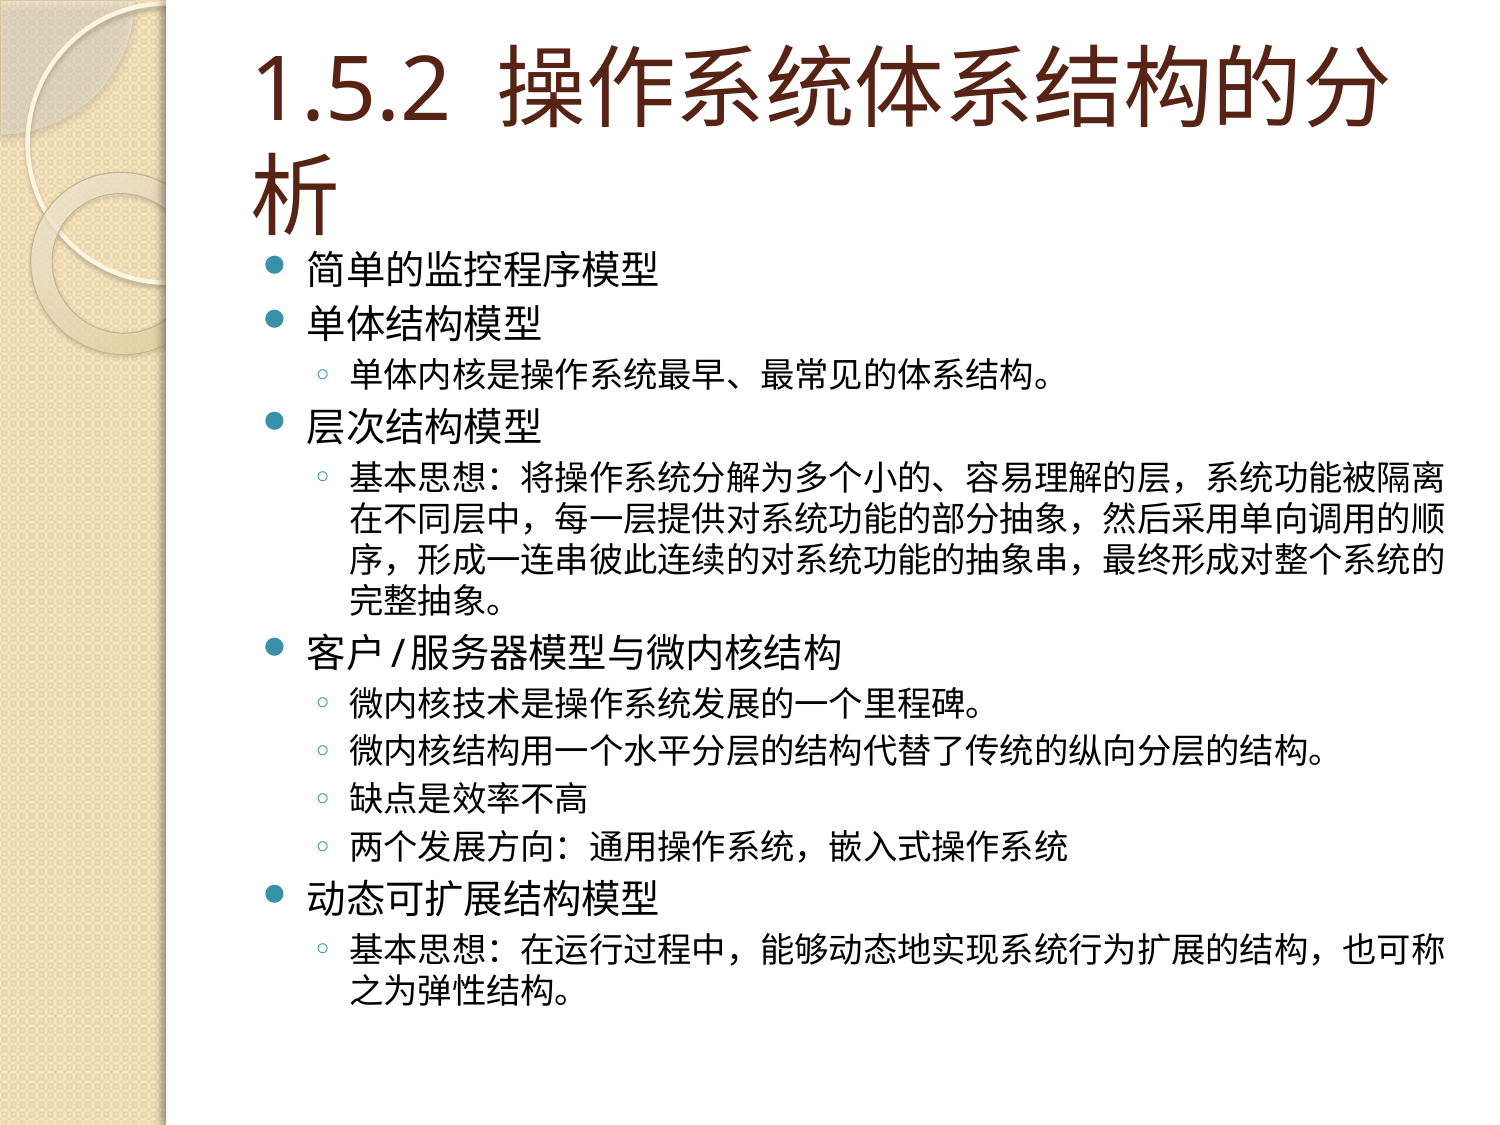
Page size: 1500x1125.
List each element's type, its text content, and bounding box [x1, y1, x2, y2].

list 简单的监控程序模型 单体结构模型 单体内核是操作系统最早、最常见的体系结构。 层次结构模型 基本思想：将操作系统分解为多个小的、容易理解的层，系统功能被隔离在不同层中，每一层提供对系统功能的部分抽象，然后采用单向调用的顺序，形成一连串彼此连续的对系统功能的抽象串，最终形成对整个系统的完整抽象。 客户/服务器模型与微内核结构 微内核技术是操作系统发展的一个里程碑。 微内核结构用一个水平分层的结构代替了传统的纵向分层的结构。 缺点是效率不高 两个发展方向：通用操作系统，嵌入式操作系统 动态可扩展结构模型 基本思想：在运行过程中，能够动态地实现系统行为扩展的结构，也可称之为弹性结构。 [235, 237, 1466, 1025]
title 1.5.2 操作系统体系结构的分析 [235, 45, 1466, 233]
